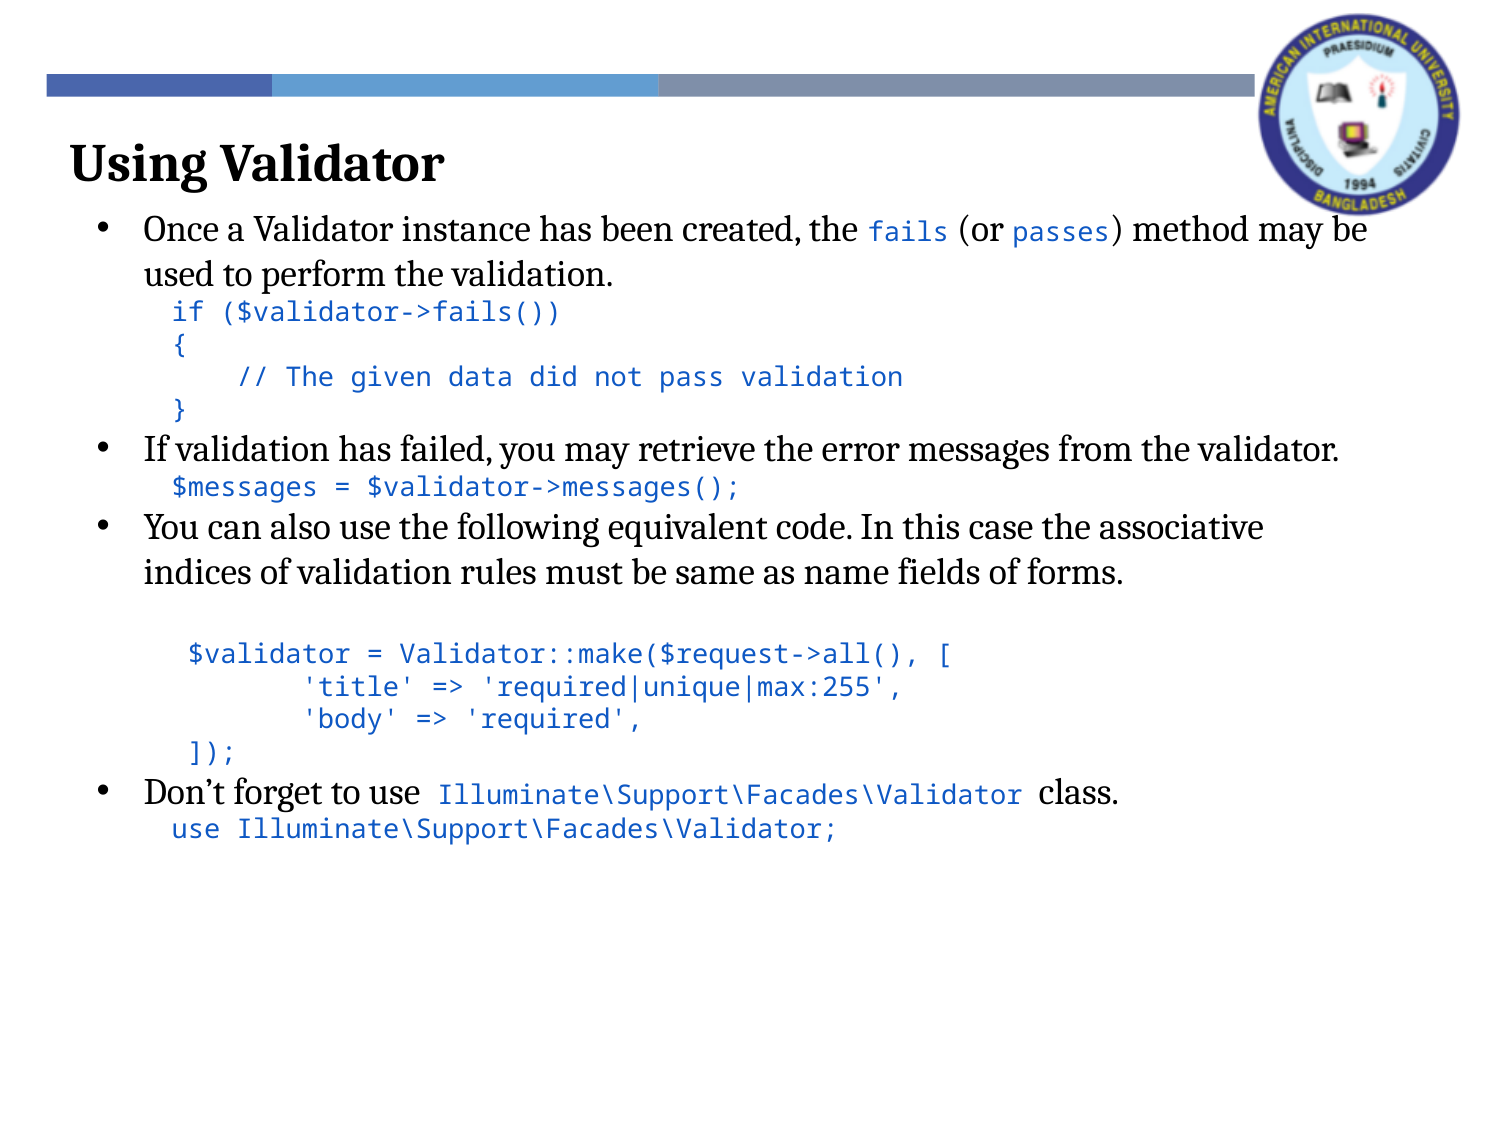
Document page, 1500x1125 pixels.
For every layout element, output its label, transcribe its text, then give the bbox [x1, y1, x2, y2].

text_box Using Validator [55, 119, 1129, 201]
text_box Once a Validator instance has been created, the fails (or passes) method may be used to perform the validation. if ($validator->fails()) { // The given data did not pass validation } If validation has failed, you may retrieve the error messages from the validator. $messages = $validator->messages(); You can also use the following equivalent code. In this case the associative indices of validation rules must be same as name fields of forms. $validator = Validator::make($request->all(), [ 'title' => 'required|unique|max:255', 'body' => 'required', ]); Don’t forget to use Illuminate\Support\Facades\Validator class. use Illuminate\Support\Facades\Validator; [81, 196, 1391, 897]
picture [1254, 9, 1465, 221]
